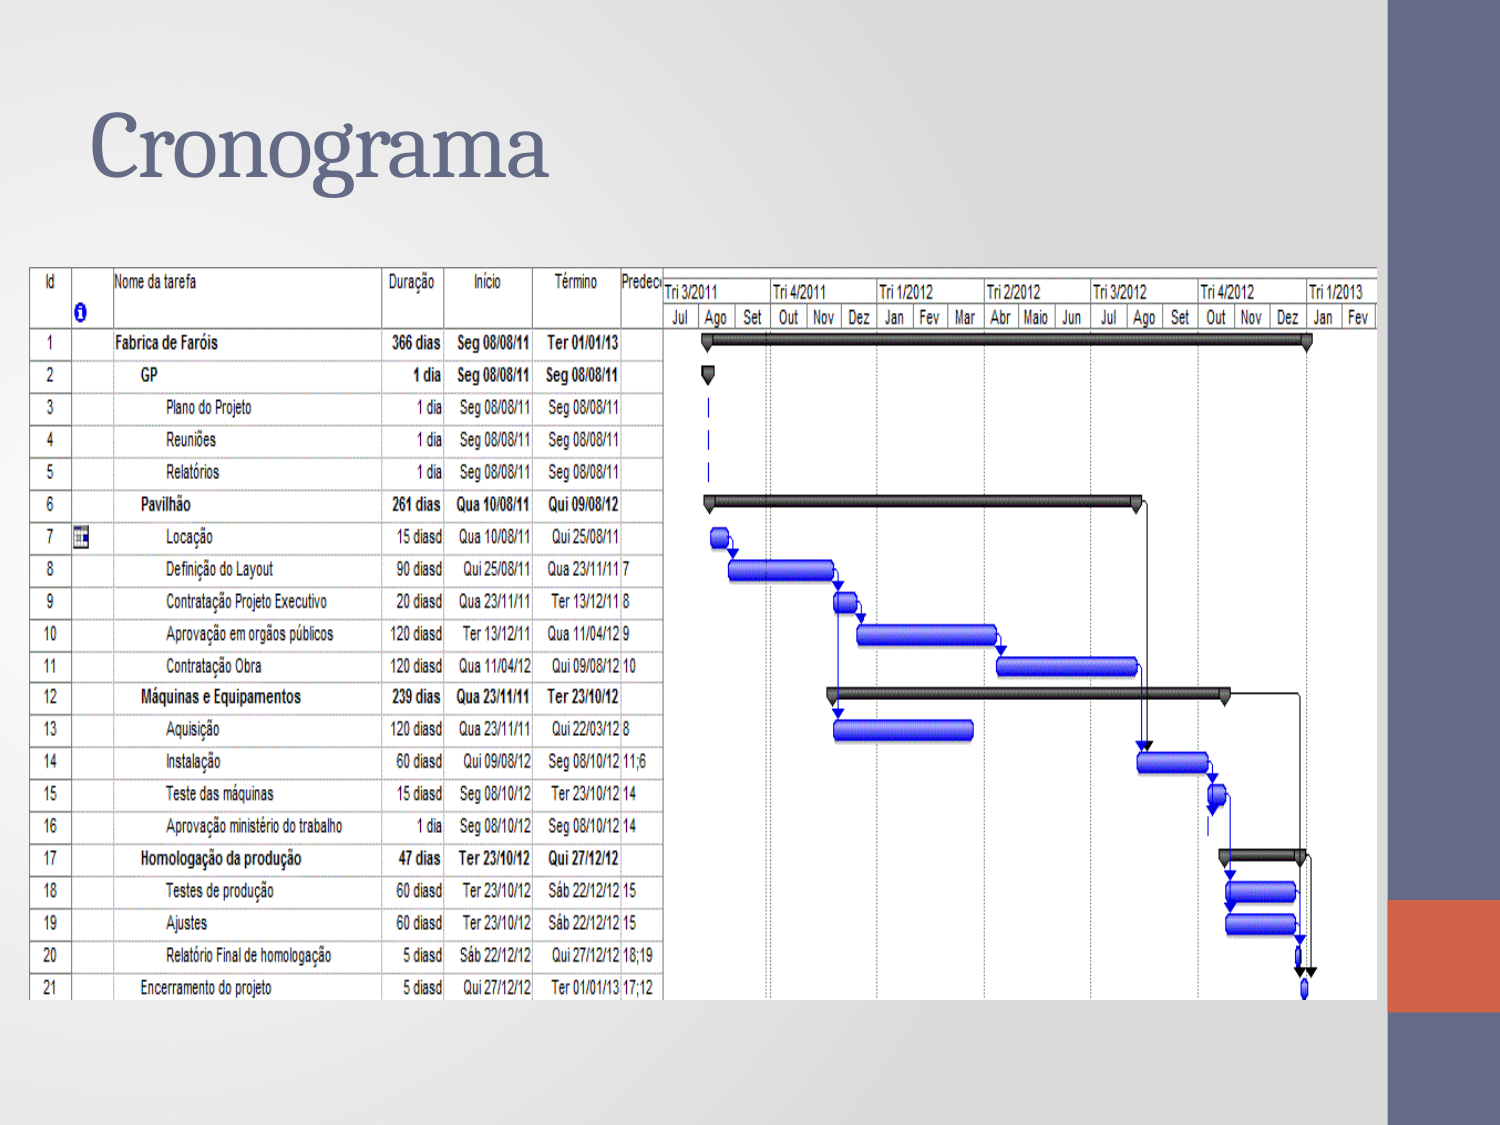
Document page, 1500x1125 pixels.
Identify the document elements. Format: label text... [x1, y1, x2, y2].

picture [28, 266, 1377, 1000]
title Cronograma [75, 45, 1325, 233]
